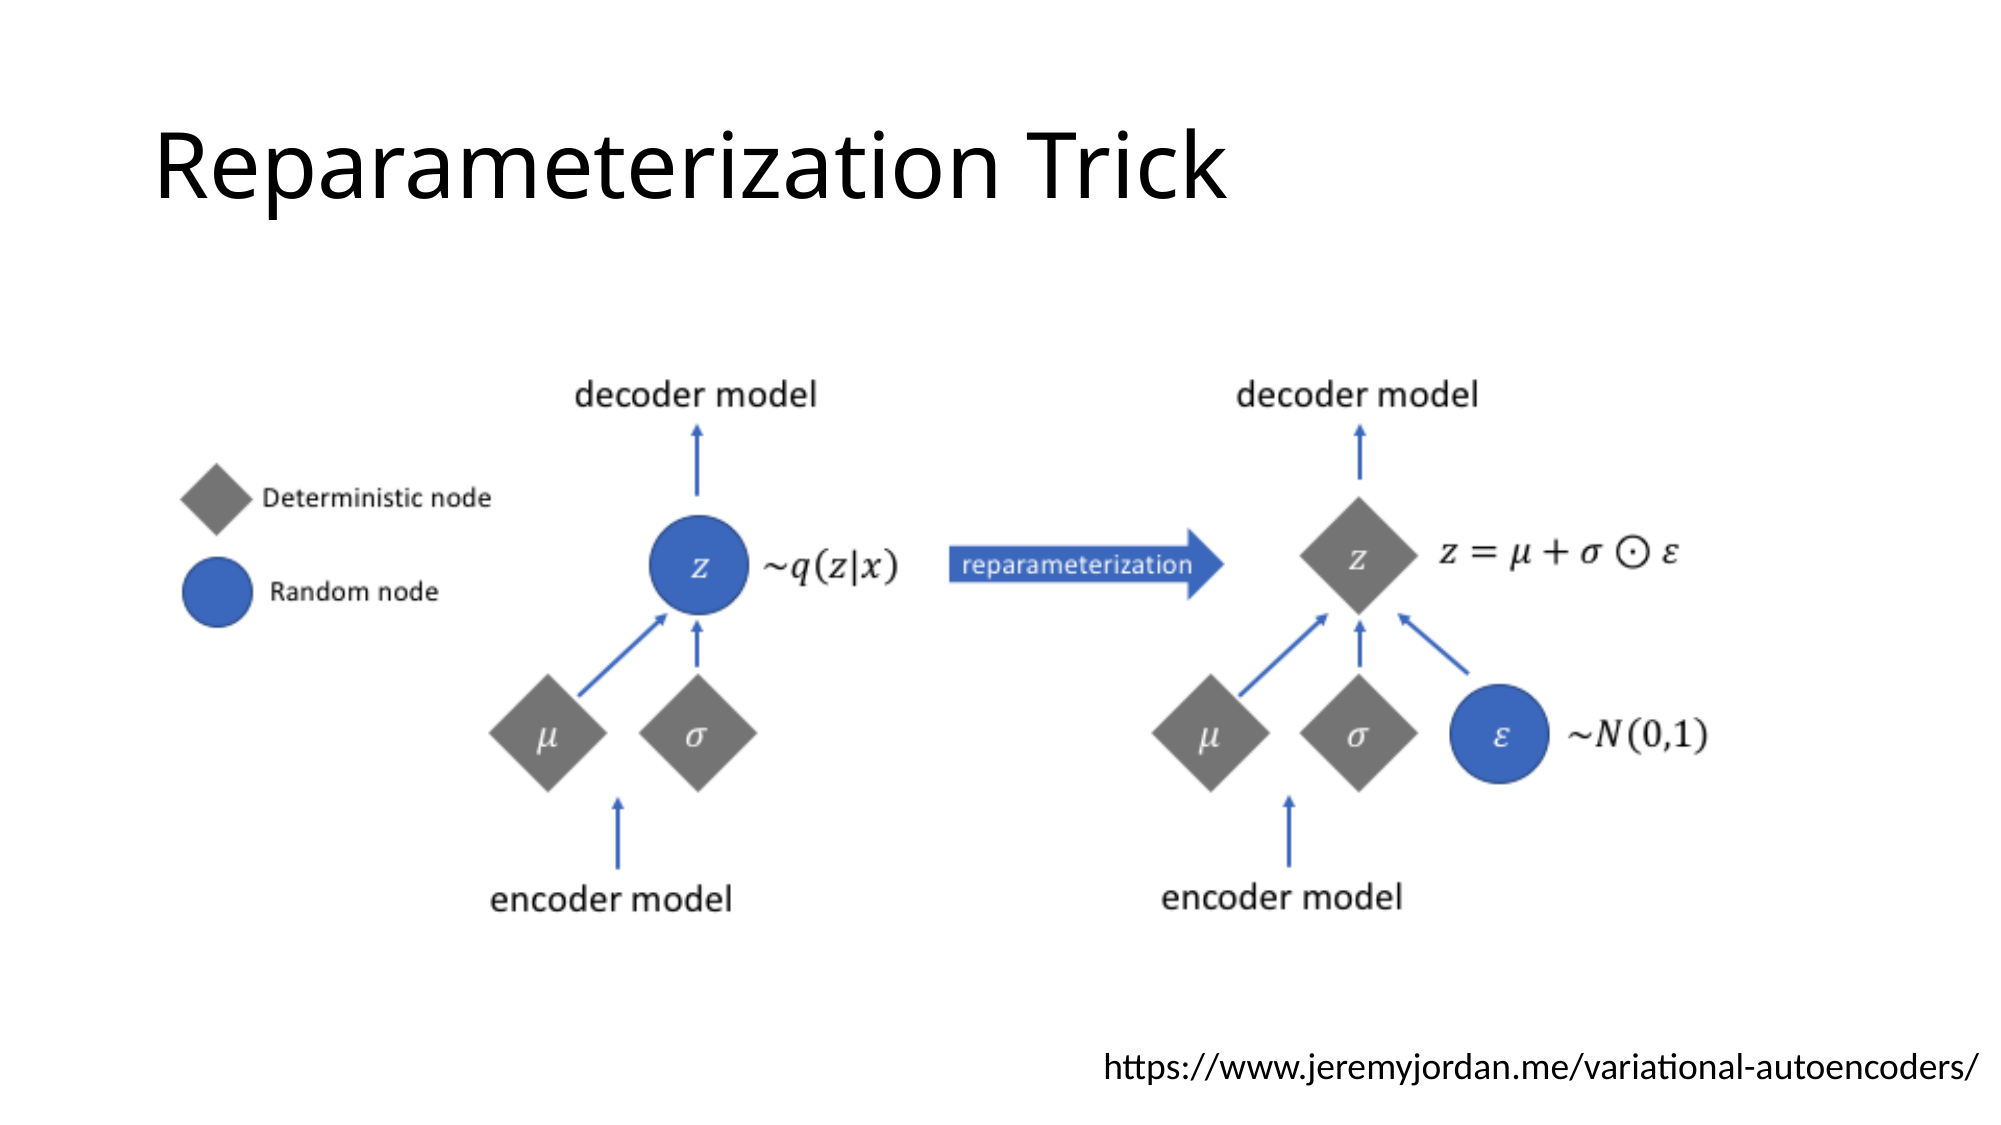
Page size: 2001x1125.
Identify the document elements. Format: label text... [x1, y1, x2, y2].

text_box https://www.jeremyjordan.me/variational-autoencoders/ [1088, 1034, 1995, 1095]
title Reparameterization Trick [137, 59, 1863, 278]
picture [166, 353, 1744, 964]
